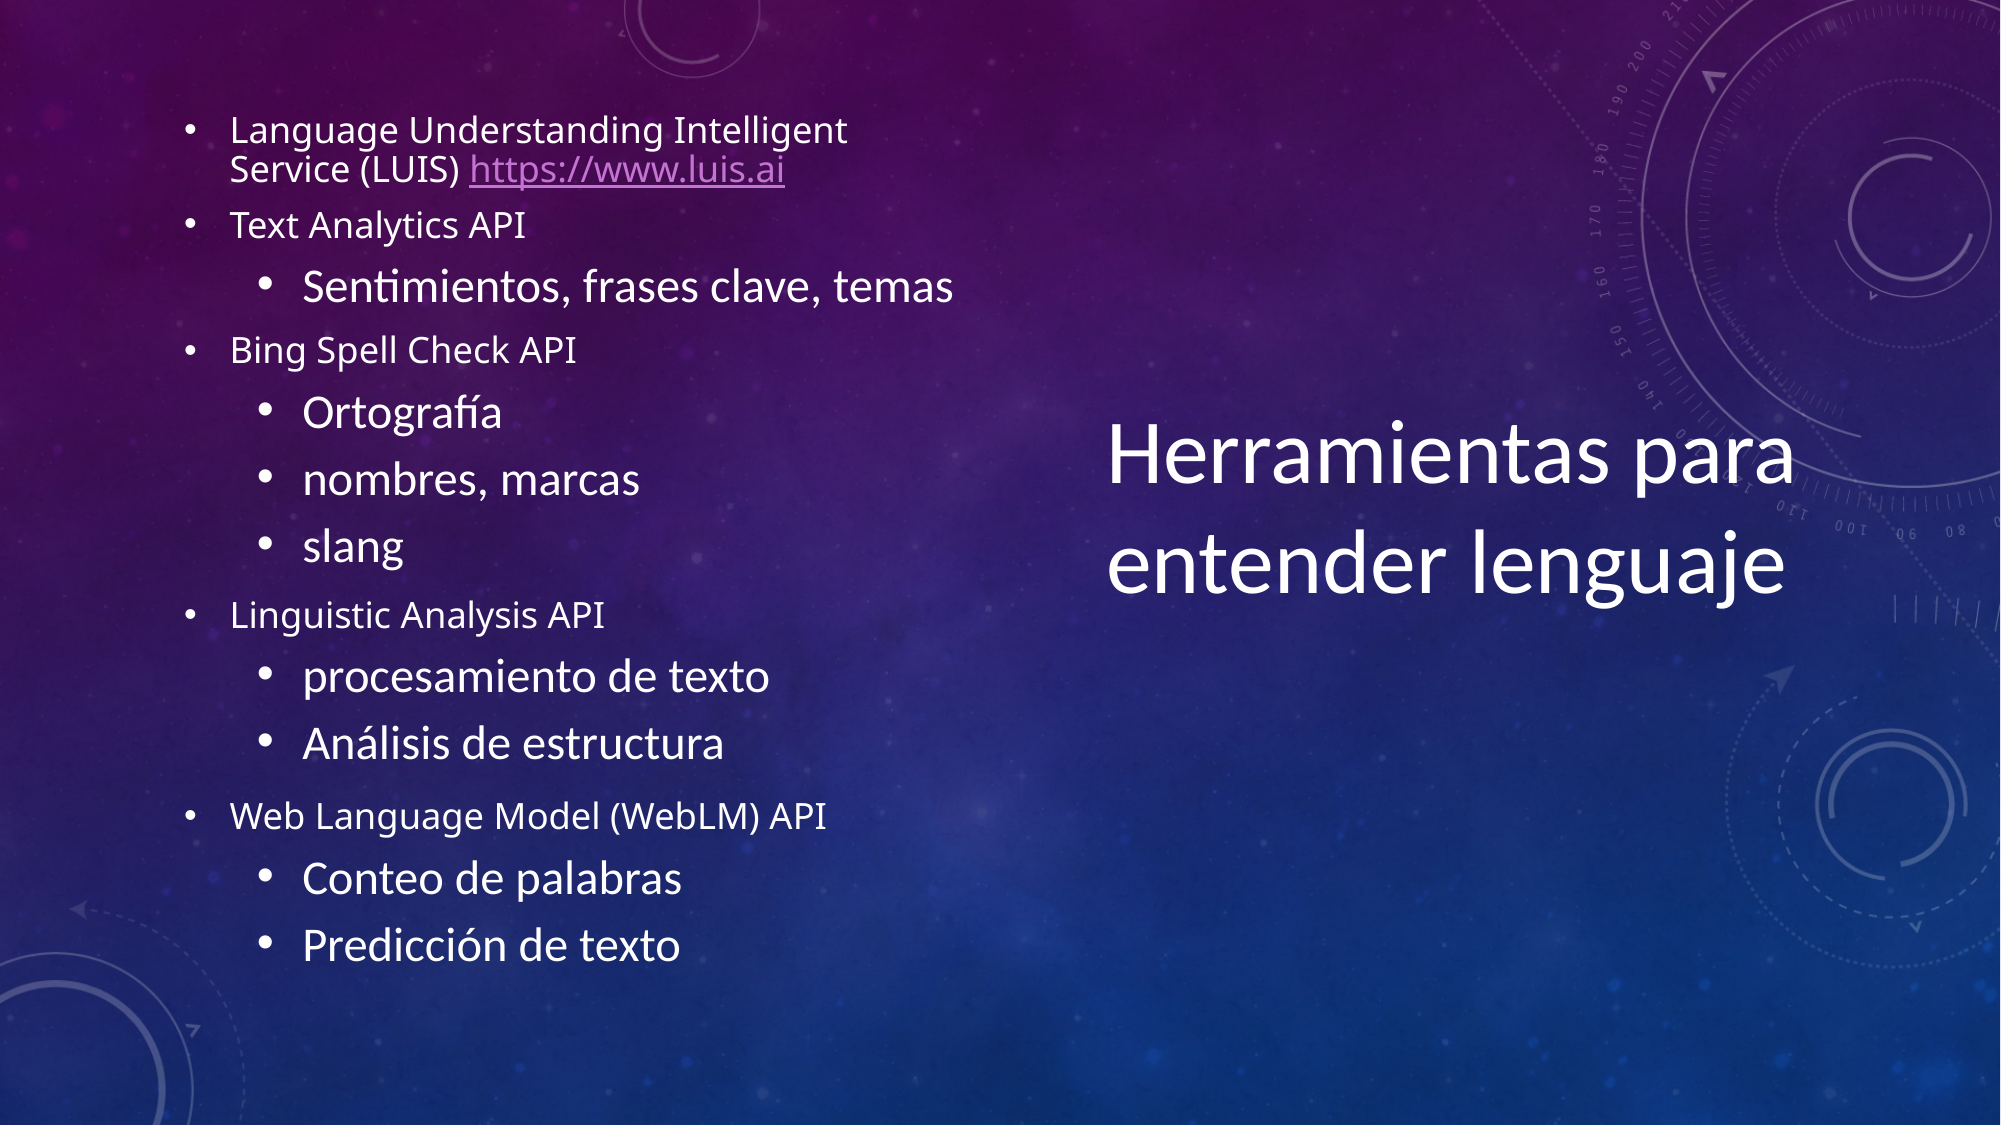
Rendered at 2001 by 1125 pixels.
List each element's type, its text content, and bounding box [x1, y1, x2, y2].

text_box Language Understanding Intelligent Service (LUIS) https://www.luis.ai Text Analytics API Sentimientos, frases clave, temas Bing Spell Check API Ortografía nombres, marcas slang Linguistic Analysis API procesamiento de texto Análisis de estructura Web Language Model (WebLM) API Conteo de palabras Predicción de texto [169, 108, 972, 995]
text_box Herramientas para entender lenguaje [1091, 384, 1835, 619]
picture [0, 0, 2001, 1125]
